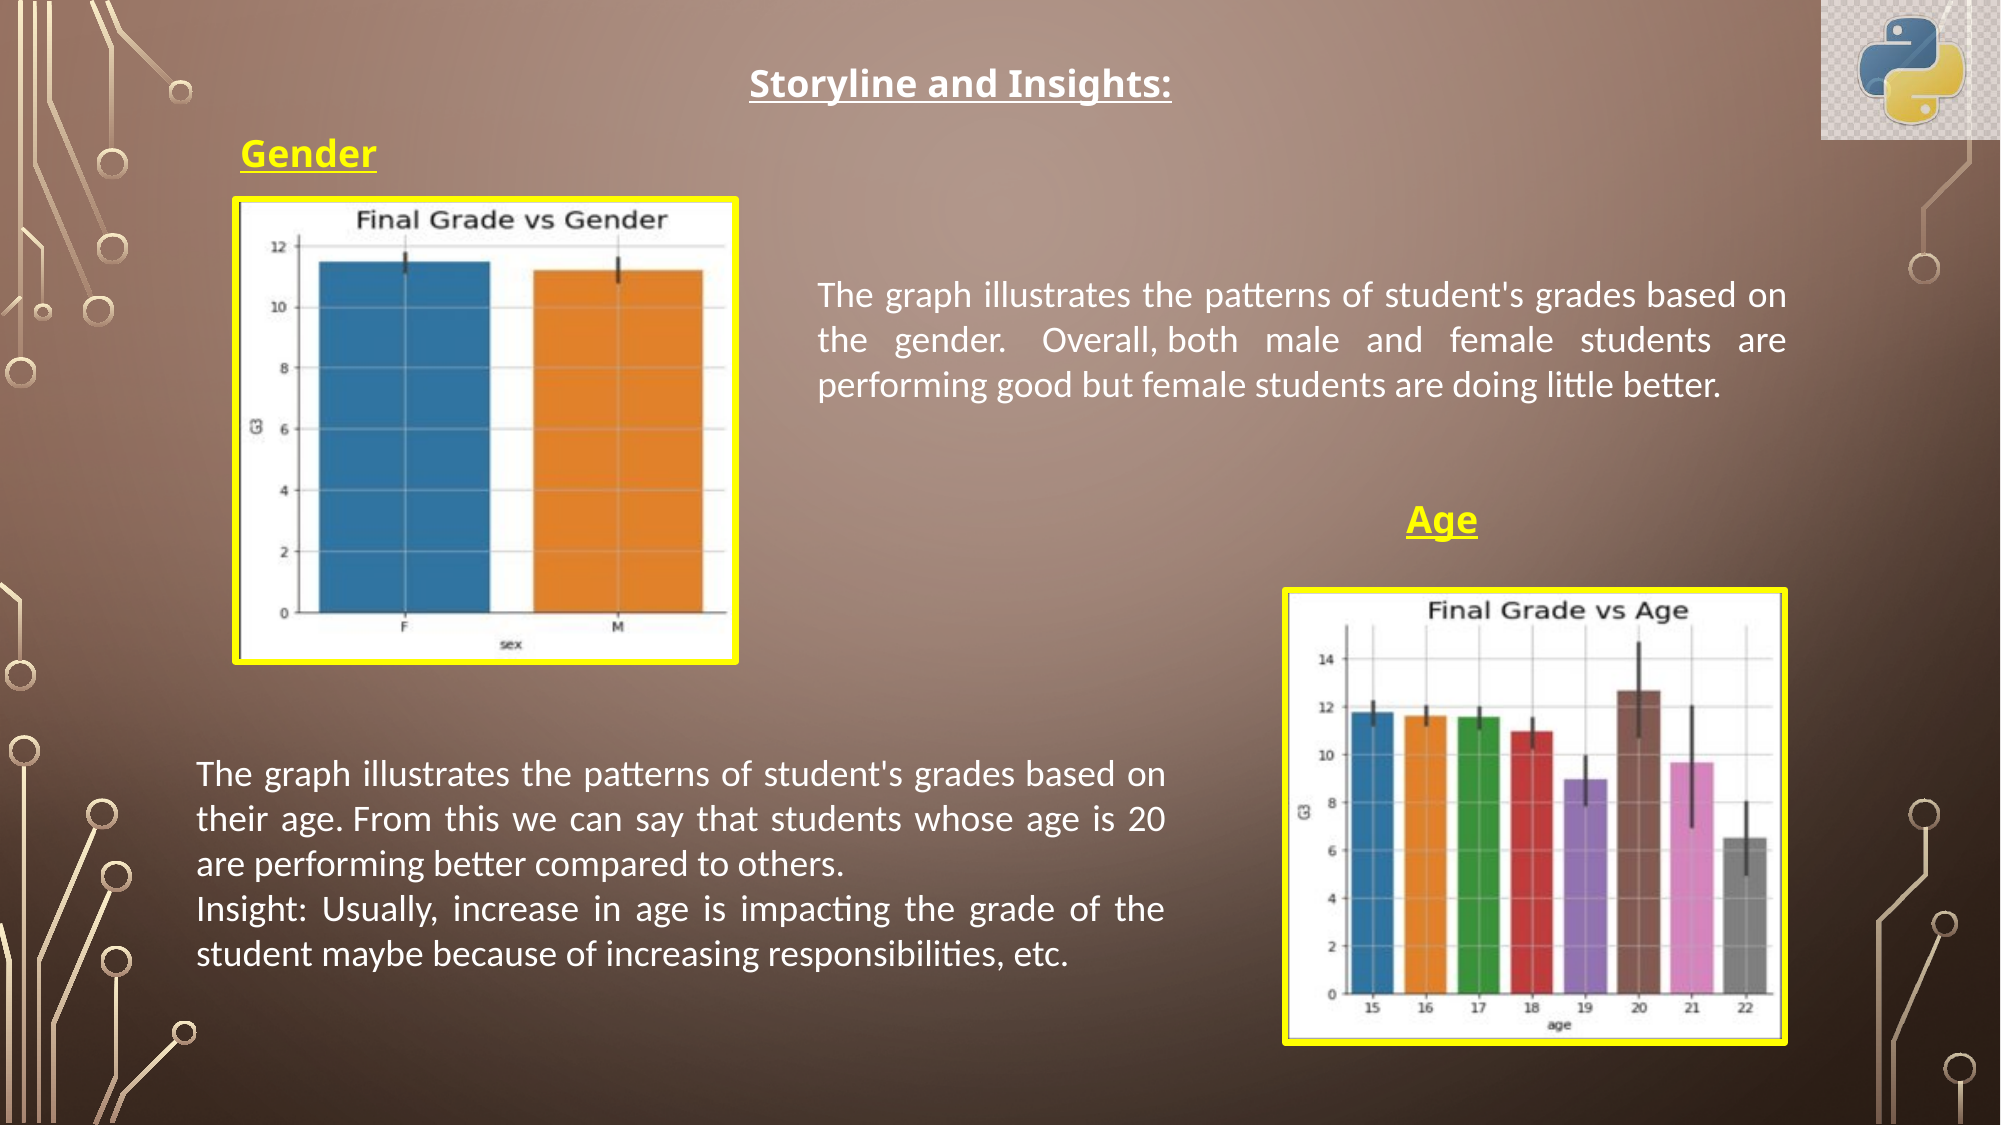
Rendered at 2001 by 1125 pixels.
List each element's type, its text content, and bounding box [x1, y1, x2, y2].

text_box Storyline and Insights: [734, 52, 1188, 113]
text_box The graph illustrates the patterns of student's grades based on the gender. Overall, both male and female students are performing good but female students are doing little better. [802, 262, 1803, 412]
text_box Age [1391, 488, 1581, 548]
picture [1821, 0, 2000, 140]
text_box Gender [225, 122, 415, 183]
text_box The graph illustrates the patterns of student's grades based on their age. From this we can say that students whose age is 20 are performing better compared to others. Insight: Usually, increase in age is impacting the grade of the student maybe because of increasing responsibilities, etc. [181, 741, 1182, 982]
picture [1287, 592, 1783, 1040]
picture [238, 201, 733, 659]
